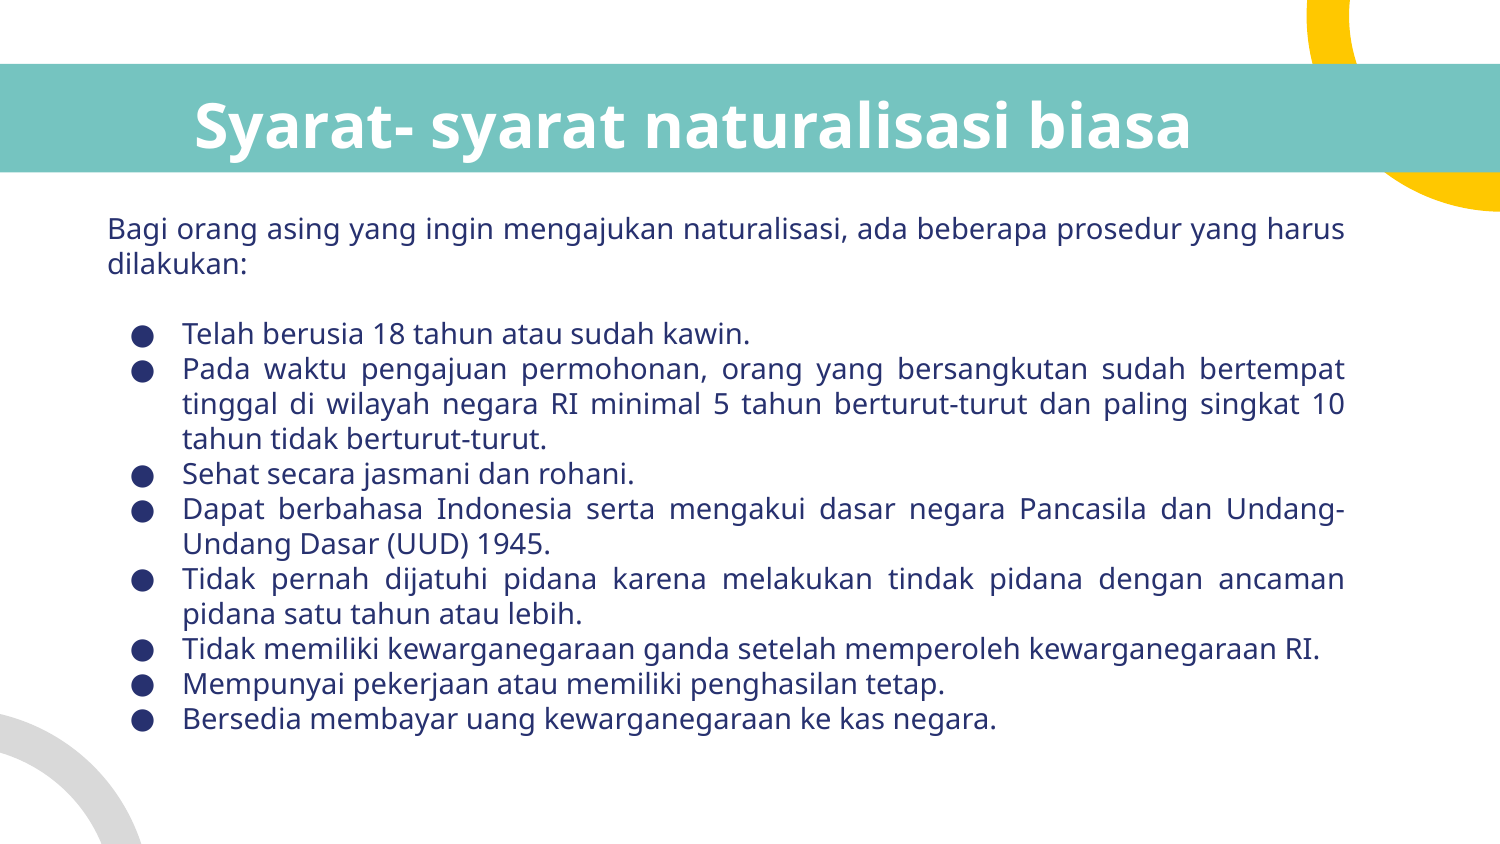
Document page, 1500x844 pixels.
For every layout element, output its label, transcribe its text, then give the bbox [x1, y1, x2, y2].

subtitle Bagi orang asing yang ingin mengajukan naturalisasi, ada beberapa prosedur yang harus dilakukan: Telah berusia 18 tahun atau sudah kawin. Pada waktu pengajuan permohonan, orang yang bersangkutan sudah bertempat tinggal di wilayah negara RI minimal 5 tahun berturut-turut dan paling singkat 10 tahun tidak berturut-turut. Sehat secara jasmani dan rohani. Dapat berbahasa Indonesia serta mengakui dasar negara Pancasila dan Undang-Undang Dasar (UUD) 1945. Tidak pernah dijatuhi pidana karena melakukan tindak pidana dengan ancaman pidana satu tahun atau lebih. Tidak memiliki kewarganegaraan ganda setelah memperoleh kewarganegaraan RI. Mempunyai pekerjaan atau memiliki penghasilan tetap. Bersedia membayar uang kewarganegaraan ke kas negara. [92, 195, 1362, 710]
title Syarat- syarat naturalisasi biasa [179, 71, 1449, 166]
